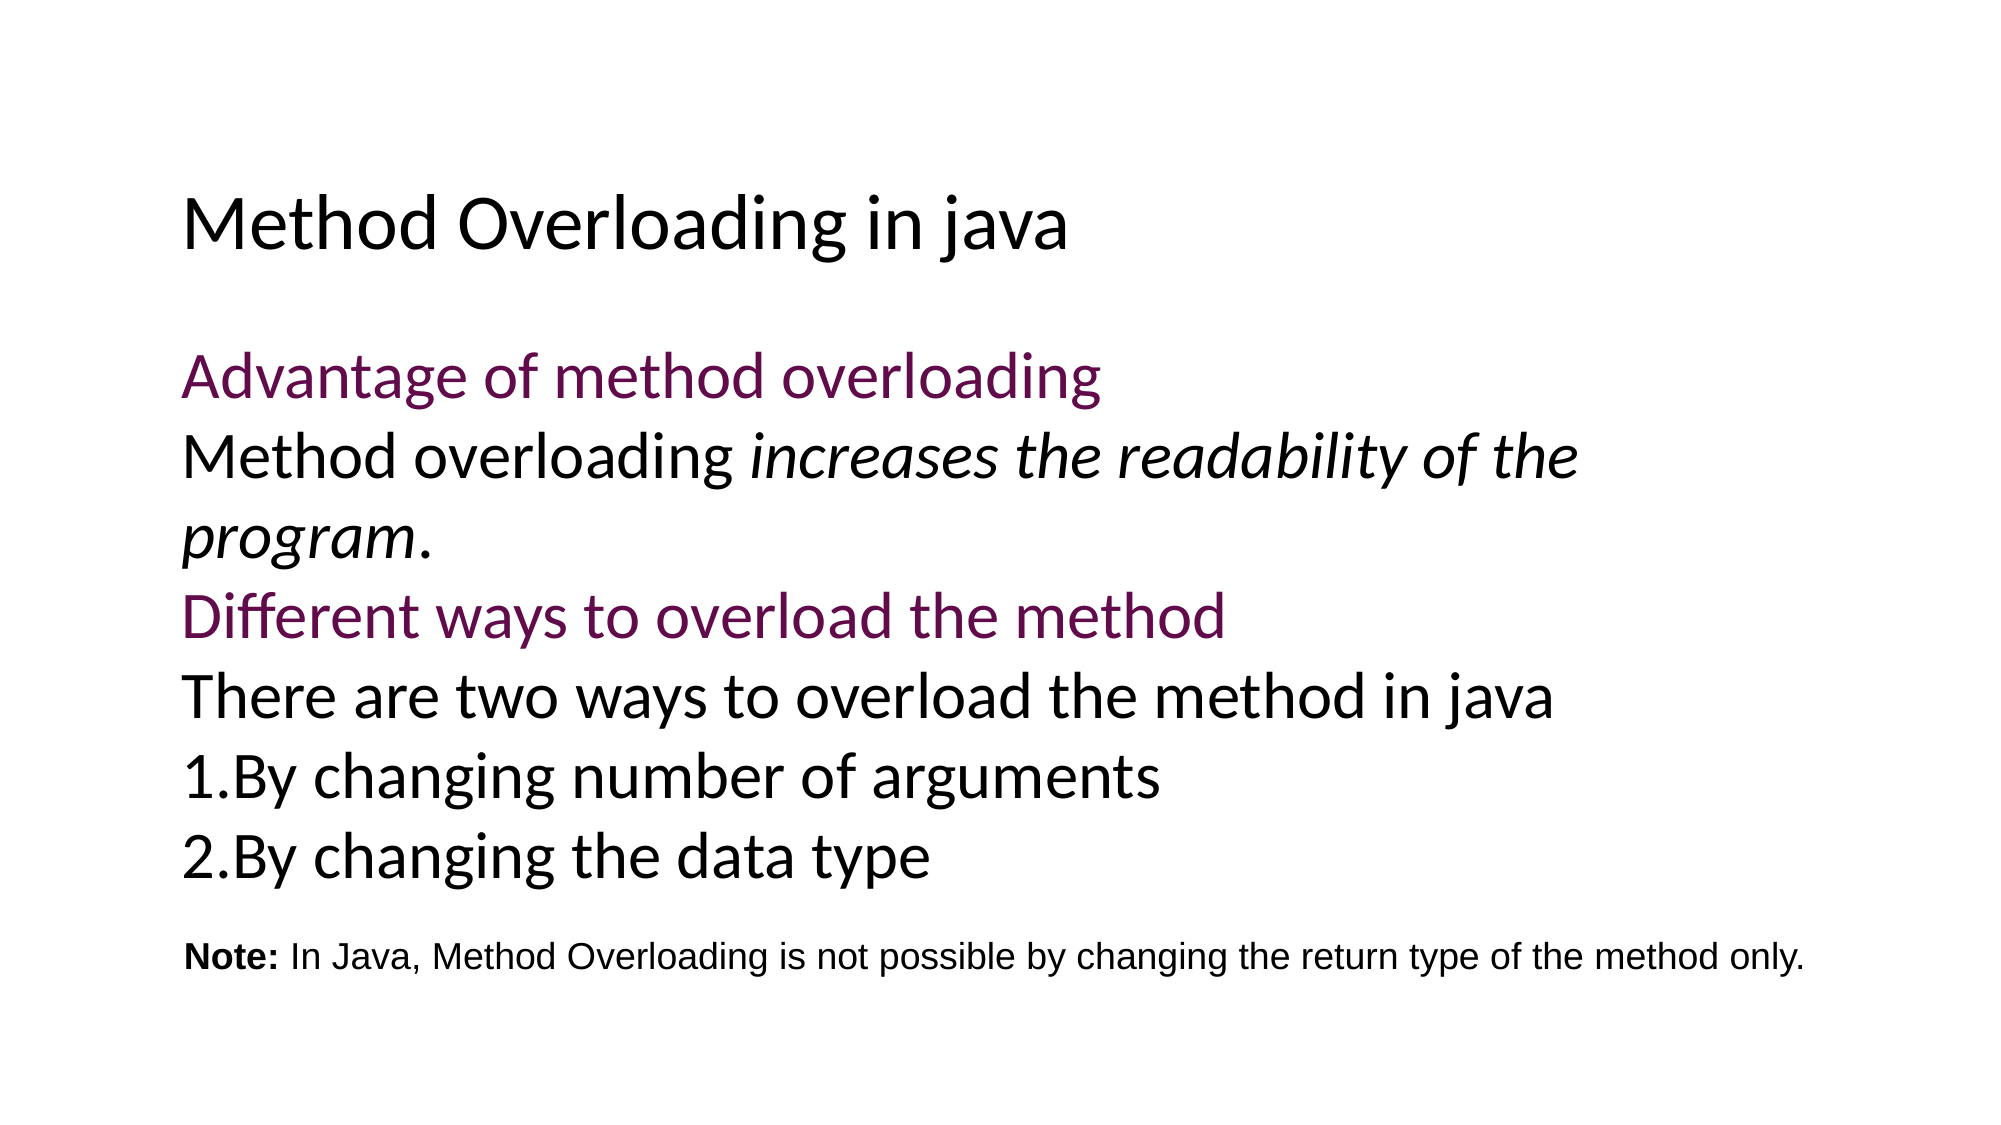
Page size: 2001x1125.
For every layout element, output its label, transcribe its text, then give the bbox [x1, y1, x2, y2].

title Method Overloading in java [166, 173, 1834, 275]
text_box Advantage of method overloading Method overloading increases the readability of the program. Different ways to overload the method There are two ways to overload the method in java By changing number of arguments By changing the data type [166, 324, 1738, 900]
text_box Note: In Java, Method Overloading is not possible by changing the return type of the method only. [169, 924, 1913, 985]
